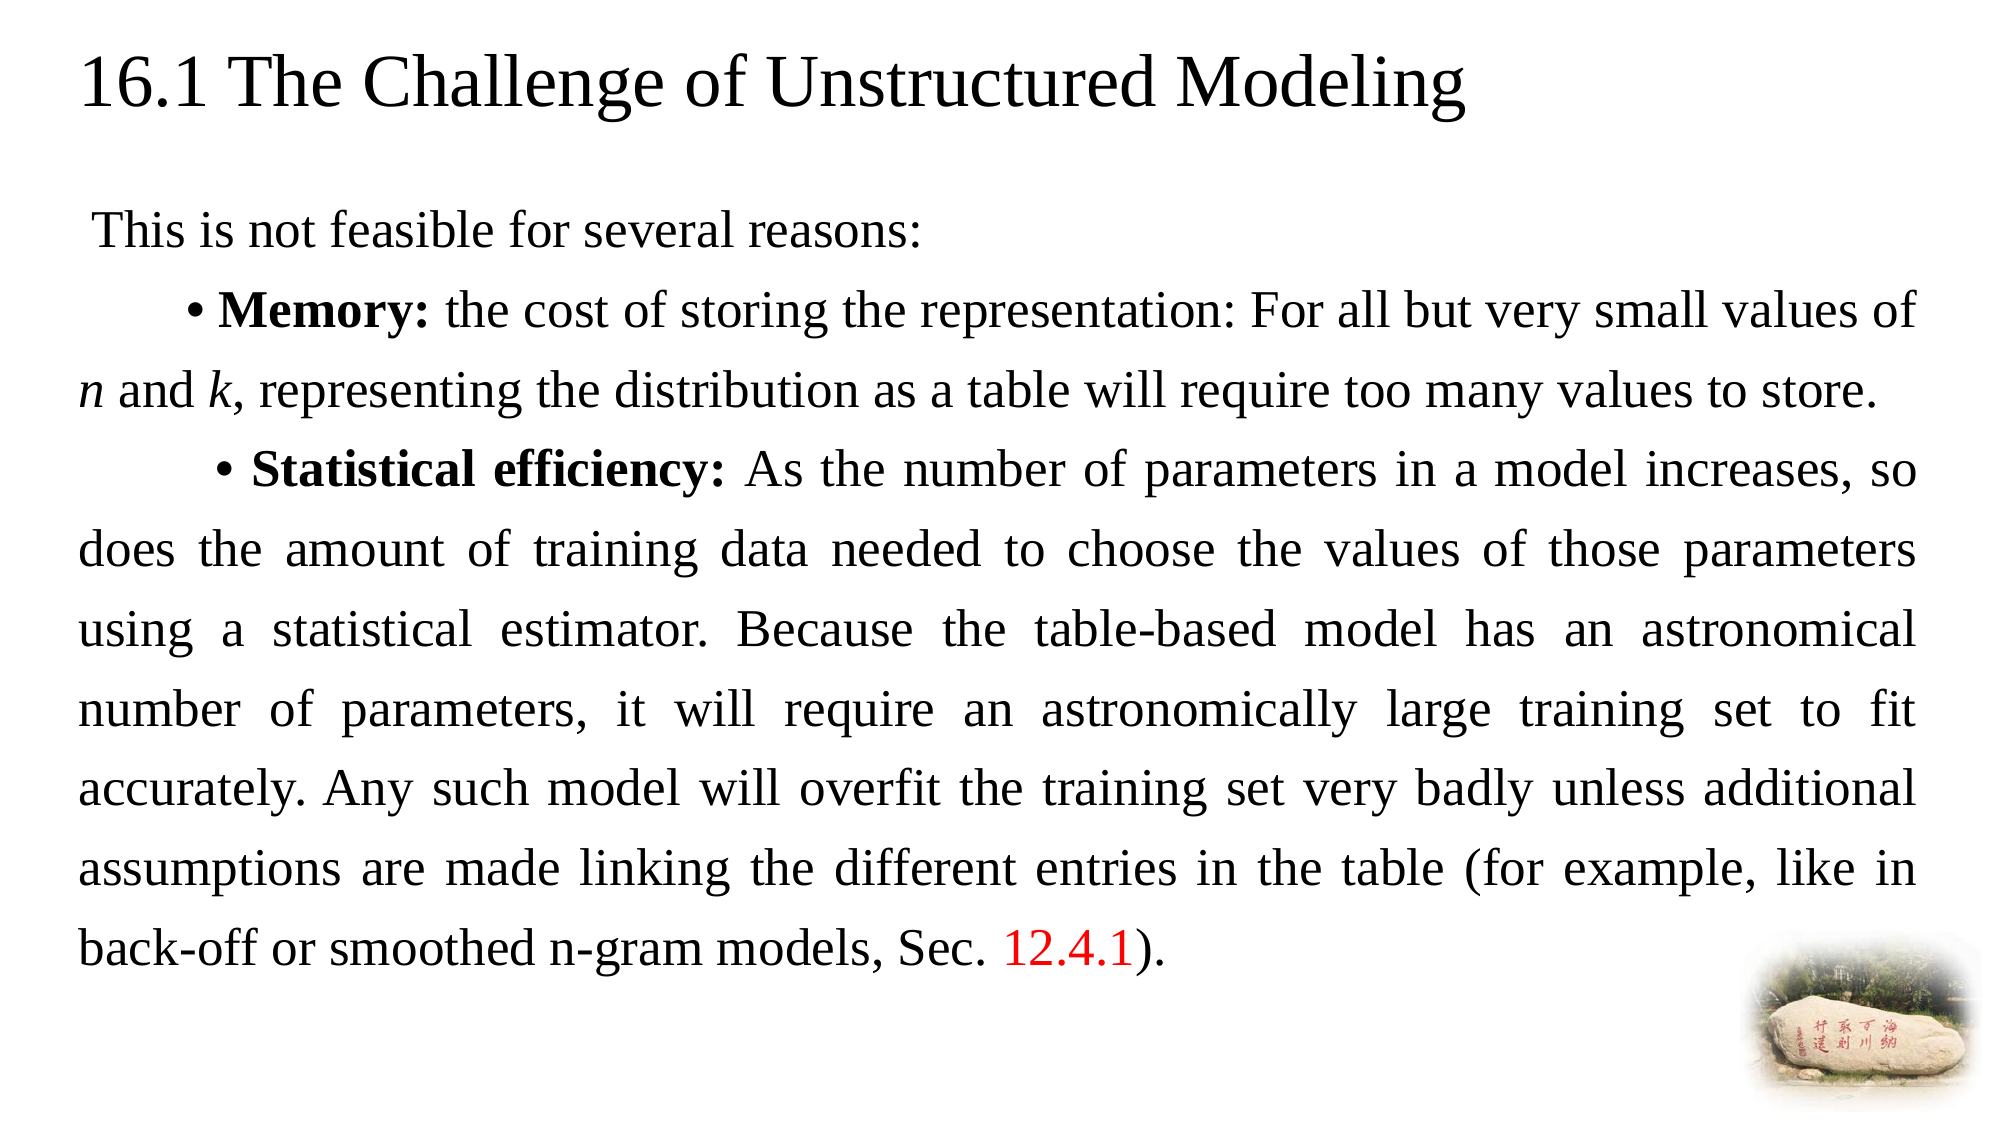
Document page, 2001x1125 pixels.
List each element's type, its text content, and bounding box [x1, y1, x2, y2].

title 16.1 The Challenge of Unstructured Modeling [63, 21, 1936, 142]
picture [1740, 927, 1985, 1112]
list This is not feasible for several reasons: • Memory: the cost of storing the representation: For all but very small values of n and k, representing the distribution as a table will require too many values to store. • Statistical efficiency: As the number of parameters in a model increases, so does the amount of training data needed to choose the values of those parameters using a statistical estimator. Because the table-based model has an astronomical number of parameters, it will require an astronomically large training set to fit accurately. Any such model will overfit the training set very badly unless additional assumptions are made linking the different entries in the table (for example, like in back-off or smoothed n-gram models, Sec. 12.4.1). [63, 171, 1936, 1014]
